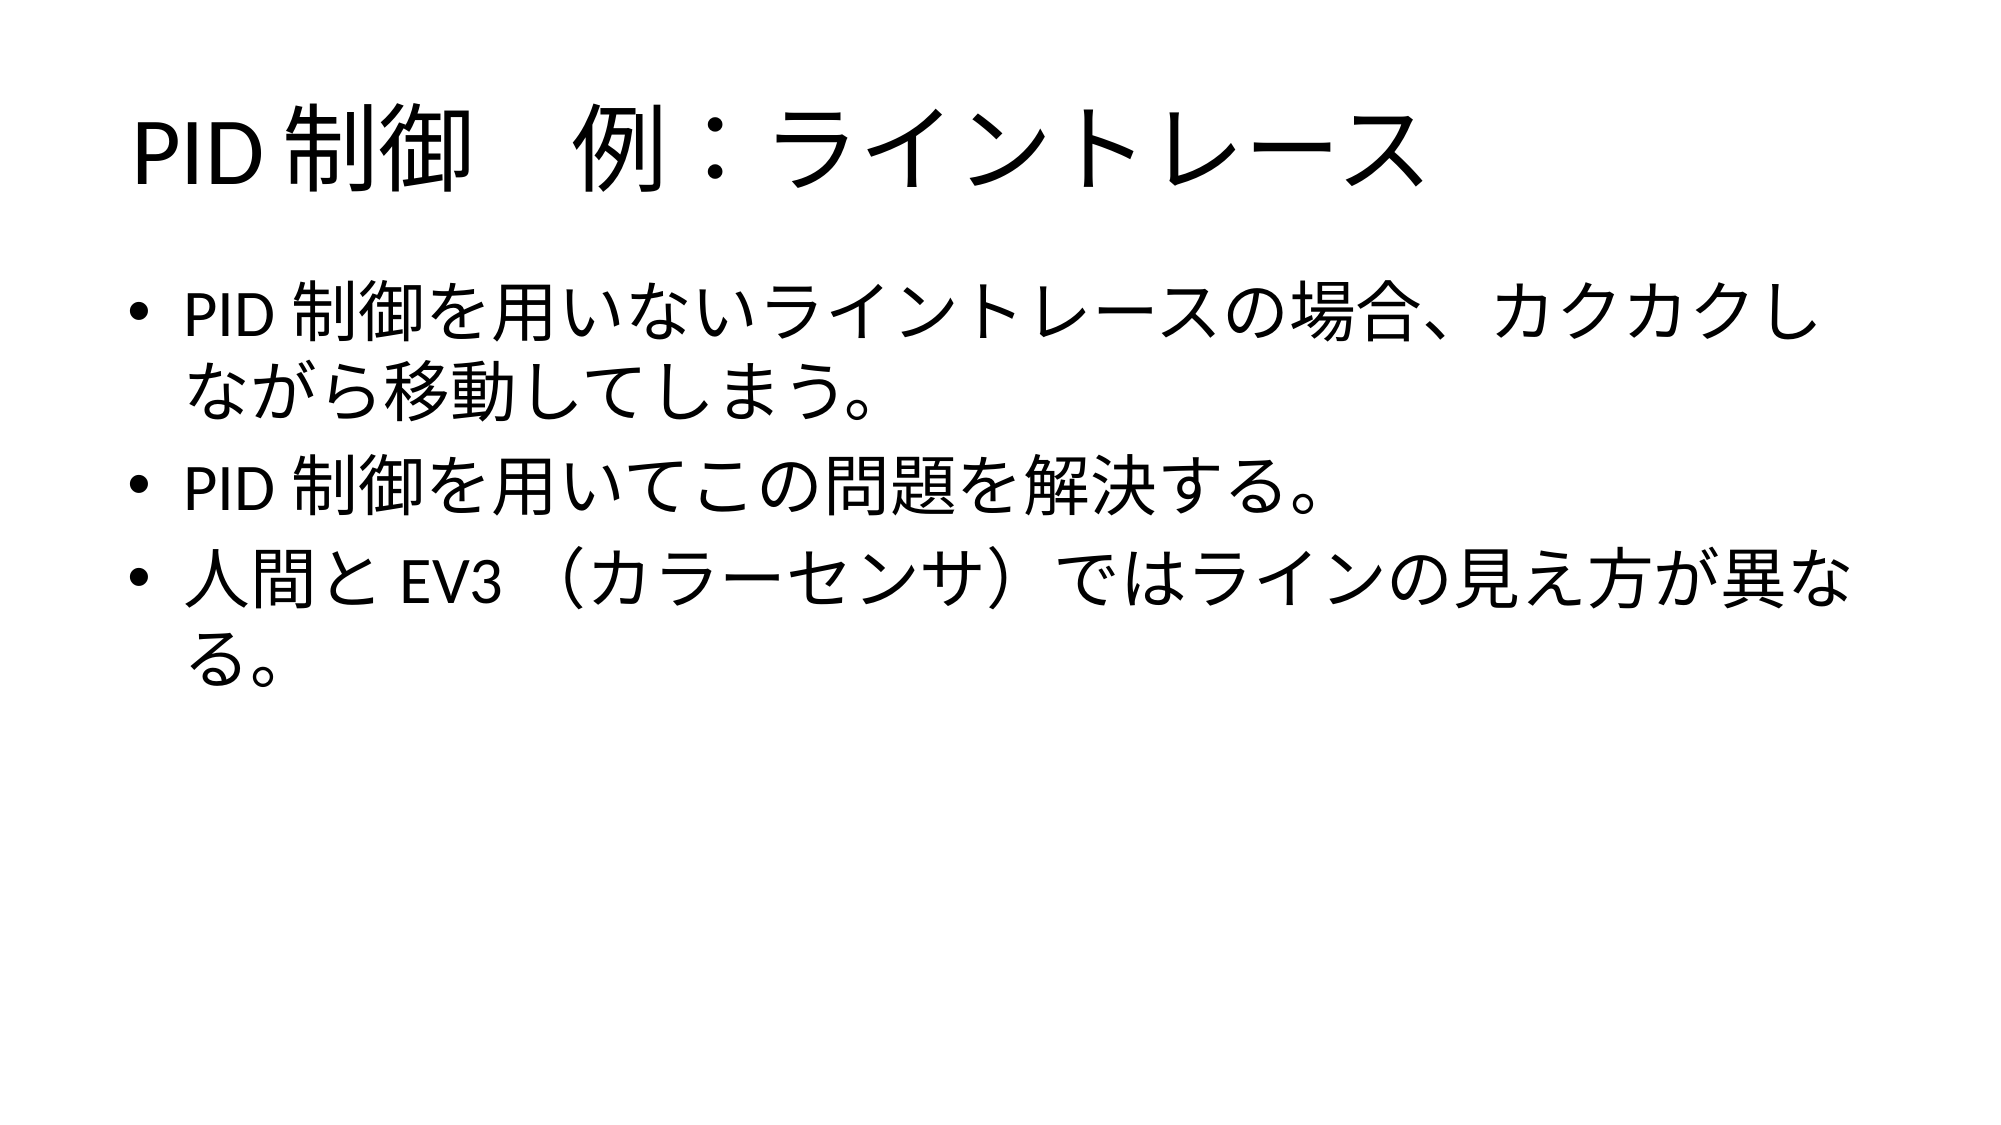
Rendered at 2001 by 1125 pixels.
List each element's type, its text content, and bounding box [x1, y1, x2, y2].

list PID制御を用いないライントレースの場合、カクカクしながら移動してしまう。 PID制御を用いてこの問題を解決する。 人間とEV3（カラーセンサ）ではラインの見え方が異なる。 [112, 262, 1872, 997]
title PID制御 例：ライントレース [112, 68, 1769, 216]
